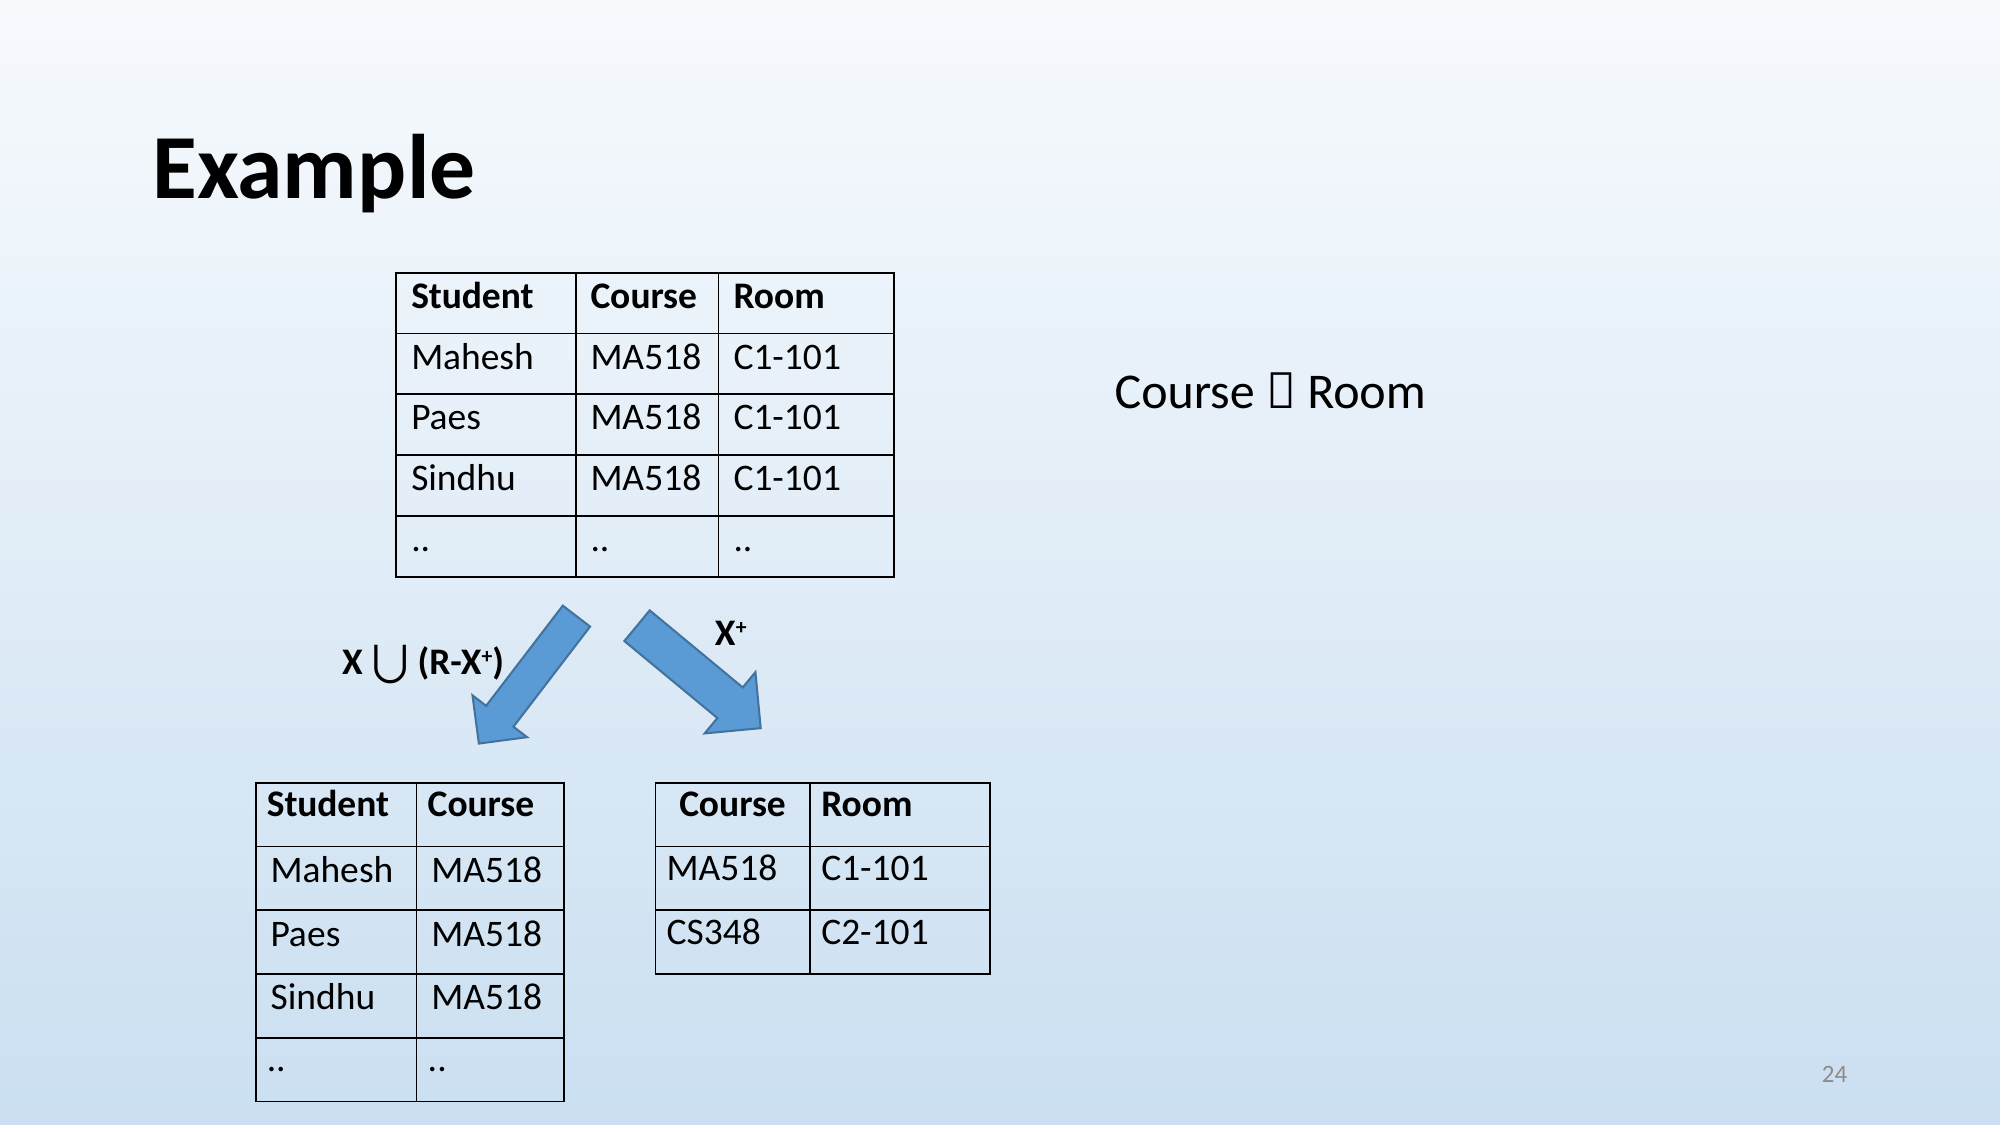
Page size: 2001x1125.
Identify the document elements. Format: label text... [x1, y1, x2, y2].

table_header Student [397, 274, 575, 333]
table_header Room [811, 784, 989, 846]
table_cell Sindhu [397, 456, 575, 515]
table_cell MA518 [656, 847, 809, 909]
table_cell MA518 [577, 334, 718, 393]
text_box [622, 608, 762, 735]
table_cell Mahesh [257, 847, 416, 909]
table_header Course [577, 274, 718, 333]
table_cell C2-101 [811, 911, 989, 973]
table_cell .. [577, 517, 718, 576]
table_cell .. [397, 517, 575, 576]
table_cell .. [719, 517, 893, 576]
table_header Course [656, 784, 809, 846]
table_cell MA518 [417, 975, 563, 1037]
table_cell C1-101 [719, 456, 893, 515]
text_box Course  Room [1099, 351, 1441, 427]
text_box X+ [700, 600, 762, 661]
title Example [137, 59, 1863, 278]
table_cell C1-101 [719, 395, 893, 454]
table_cell Paes [257, 911, 416, 973]
table_header Student [257, 784, 416, 846]
table_cell MA518 [577, 456, 718, 515]
table_header Course [417, 784, 563, 846]
table_cell MA518 [417, 847, 563, 909]
table_cell C1-101 [811, 847, 989, 909]
slide_number 24 [1412, 1042, 1863, 1103]
text_box X ⋃ (R-X+) [327, 629, 519, 690]
table_cell CS348 [656, 911, 809, 973]
table_cell .. [417, 1039, 563, 1101]
table_cell Paes [397, 395, 575, 454]
text_box [471, 604, 592, 745]
table_header Room [719, 274, 893, 333]
table_cell MA518 [577, 395, 718, 454]
table_cell MA518 [417, 911, 563, 973]
table_cell C1-101 [719, 334, 893, 393]
table_cell .. [257, 1039, 416, 1101]
table_cell Sindhu [257, 975, 416, 1037]
table_cell Mahesh [397, 334, 575, 393]
